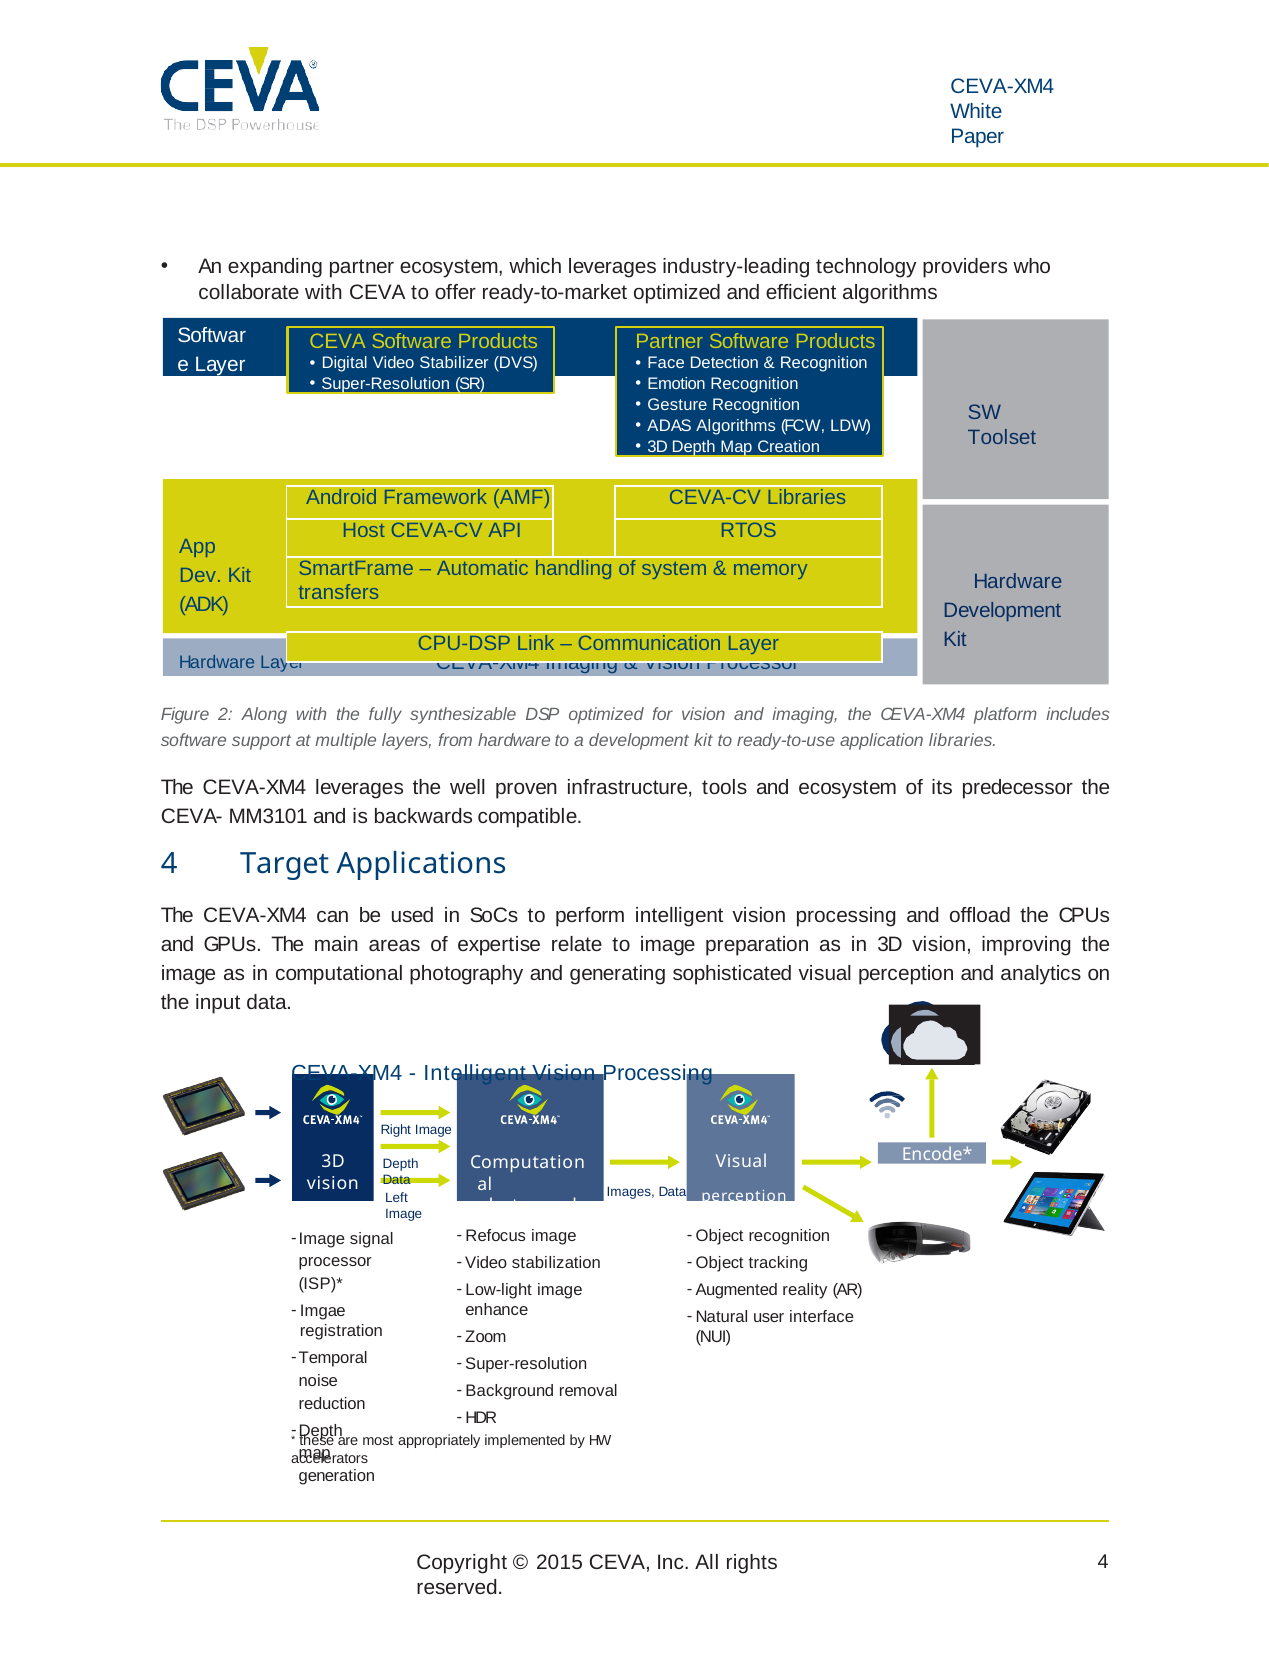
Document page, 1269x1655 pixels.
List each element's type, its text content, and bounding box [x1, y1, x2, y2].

text_box Hardware Development Kit [941, 564, 1091, 651]
text_box * these are most appropriately implemented by HW accelerators [289, 1426, 685, 1467]
table_cell CPU-DSP Link – Communication Layer [287, 633, 881, 661]
text_box [292, 1085, 374, 1201]
text_box 3D vision [306, 1150, 360, 1194]
text_box Left Image [383, 1188, 448, 1221]
text_box Refocus image Video stabilization Low-light image enhance Zoom Super-resolution Background removal HDR [454, 1224, 644, 1426]
text_box Visual [713, 1150, 769, 1170]
text_box [255, 1173, 281, 1188]
text_box Object recognition Object tracking Augmented reality (AR) Natural user interface (NUI) [684, 1224, 893, 1346]
text_box [992, 1156, 1023, 1167]
text_box [343, 1115, 352, 1124]
text_box Right Image [378, 1120, 453, 1138]
text_box [520, 1115, 528, 1124]
text_box [509, 1085, 542, 1101]
text_box [353, 1115, 360, 1125]
text_box [303, 1115, 310, 1124]
text_box [718, 1115, 724, 1124]
text_box [380, 1105, 451, 1120]
text_box [311, 1085, 345, 1101]
text_box [517, 1093, 542, 1107]
text_box Image signal processor (ISP)* Imgae registration Temporal noise reduction Depth map generation [289, 1467, 432, 1485]
text_box [319, 1093, 345, 1107]
text_box [727, 1093, 752, 1107]
table_cell RTOS [616, 520, 881, 556]
text_box Images, Data perception [604, 1170, 788, 1205]
text_box [742, 1115, 750, 1124]
text_box Computational photography [468, 1150, 594, 1224]
table_header Android Framework (AMF) [287, 487, 552, 518]
text_box App Dev. Kit (ADK) [177, 529, 259, 616]
text_box [802, 1184, 864, 1222]
text_box [310, 1115, 316, 1124]
picture [160, 47, 320, 130]
text_box [255, 1105, 281, 1120]
slide_number 4 [1082, 1548, 1114, 1655]
text_box [711, 1115, 718, 1124]
text_box [730, 1115, 738, 1124]
text_box [999, 1085, 1092, 1156]
text_box [380, 1139, 451, 1154]
text_box [922, 319, 1109, 500]
text_box [328, 1095, 336, 1104]
text_box [874, 1098, 901, 1108]
text_box [159, 1148, 248, 1213]
footer Copyright © 2015 CEVA, Inc. All rights reserved. [414, 1548, 856, 1655]
text_box [719, 1085, 752, 1101]
text_box [761, 1115, 767, 1125]
text_box [999, 1167, 1109, 1240]
text_box Image signal processor (ISP)* Imgae registration Temporal noise reduction Depth map generation [289, 1224, 432, 1426]
text_box [879, 1105, 896, 1113]
text_box [922, 504, 1109, 685]
table_cell Host CEVA-CV API [287, 520, 552, 556]
table_cell [286, 608, 882, 631]
text_box [686, 1085, 795, 1201]
text_box [162, 479, 918, 634]
text_box [869, 1091, 905, 1102]
text_box [456, 1085, 604, 1201]
text_box [724, 1115, 732, 1124]
text_box Figure 2: Along with the fully synthesizable DSP optimized for vision and imaging, the CEVA-XM4 platform includes software support at multiple layers, from hardware to a development kit to ready-to-use application libraries. The CEVA-XM4 leverages the well proven infrastructure, tools and ecosystem of its predecessor the CEVA- MM3101 and is backwards compatible. 4 Target Applications The CEVA-XM4 can be used in SoCs to perform intelligent vision processing and offload the CPUs and GPUs. The main areas of expertise relate to image preparation as in 3D vision, improving the image as in computational photography and generating sophisticated visual perception and analytics on the input data. CEVA-XM4 - Intelligent Vision Processing [158, 698, 1111, 1085]
text_box [525, 1095, 533, 1104]
text_box [532, 1115, 540, 1124]
text_box [500, 1115, 507, 1124]
text_box An expanding partner ecosystem, which leverages industry-leading technology providers who collaborate with CEVA to offer ready-to-market optimized and efficient algorithms [158, 251, 1111, 304]
text_box [334, 1115, 342, 1124]
text_box Software Layer [162, 317, 918, 376]
table_header [554, 486, 614, 556]
text_box [802, 1155, 872, 1169]
text_box [508, 1115, 514, 1124]
text_box Hardware Layer CEVA-XM4 Imaging & Vision Processor [162, 638, 918, 676]
text_box [550, 1115, 557, 1125]
text_box Depth Data [380, 1154, 451, 1188]
text_box [517, 1099, 548, 1115]
text_box SW Toolset [965, 398, 1066, 449]
text_box [610, 1155, 680, 1169]
text_box [319, 1099, 351, 1115]
table_cell SmartFrame – Automatic handling of system & memory transfers [287, 558, 881, 606]
text_box Partner Software Products Face Detection & Recognition Emotion Recognition Gesture Recognition ADAS Algorithms (FCW, LDW) 3D Depth Map Creation [616, 327, 884, 456]
table_header CEVA-CV Libraries [616, 487, 881, 518]
text_box [316, 1115, 324, 1124]
text_box [514, 1115, 522, 1124]
text_box [929, 1085, 935, 1138]
text_box [750, 1115, 760, 1124]
text_box Encode* [877, 1142, 986, 1164]
text_box [323, 1115, 331, 1124]
text_box [736, 1095, 744, 1104]
text_box [727, 1099, 758, 1115]
text_box CEVA Software Products Digital Video Stabilizer (DVS) Super-Resolution (SR) [287, 327, 555, 394]
text_box [864, 1218, 974, 1266]
text_box [159, 1085, 248, 1138]
text_box CEVA-XM4 White Paper [948, 72, 1060, 148]
text_box [540, 1115, 550, 1124]
